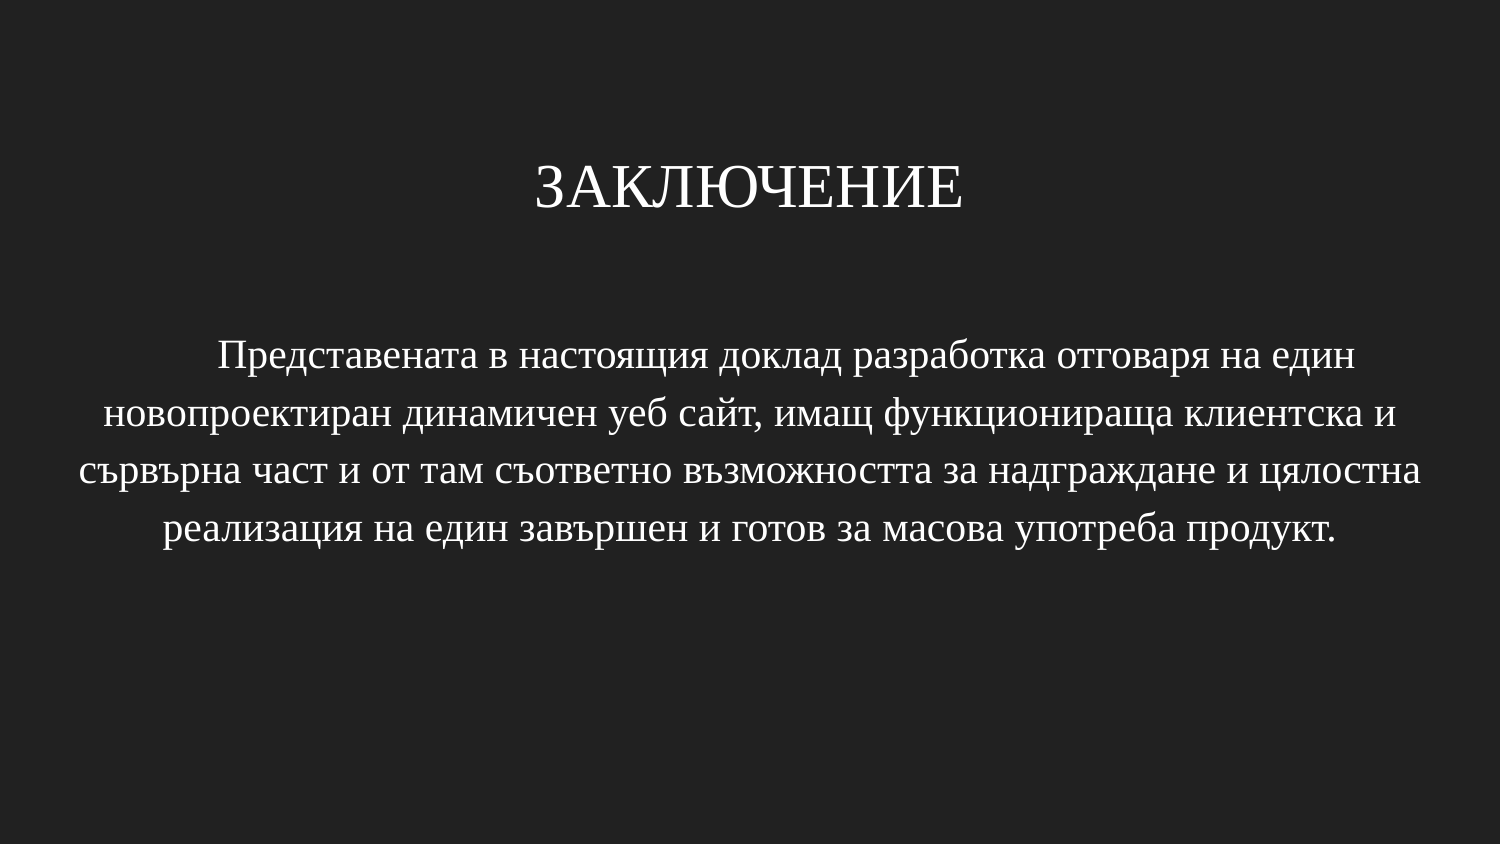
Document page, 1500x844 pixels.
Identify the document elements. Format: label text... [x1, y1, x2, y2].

title ЗАКЛЮЧЕНИЕ [51, 135, 1449, 230]
list Представената в настоящия доклад разработка отговаря на един новопроектиран динамичен уеб сайт, имащ функционираща клиентска и сървърна част и от там съответно възможността за надграждане и цялостна реализация на един завършен и готов за масова употреба продукт. [51, 315, 1449, 628]
